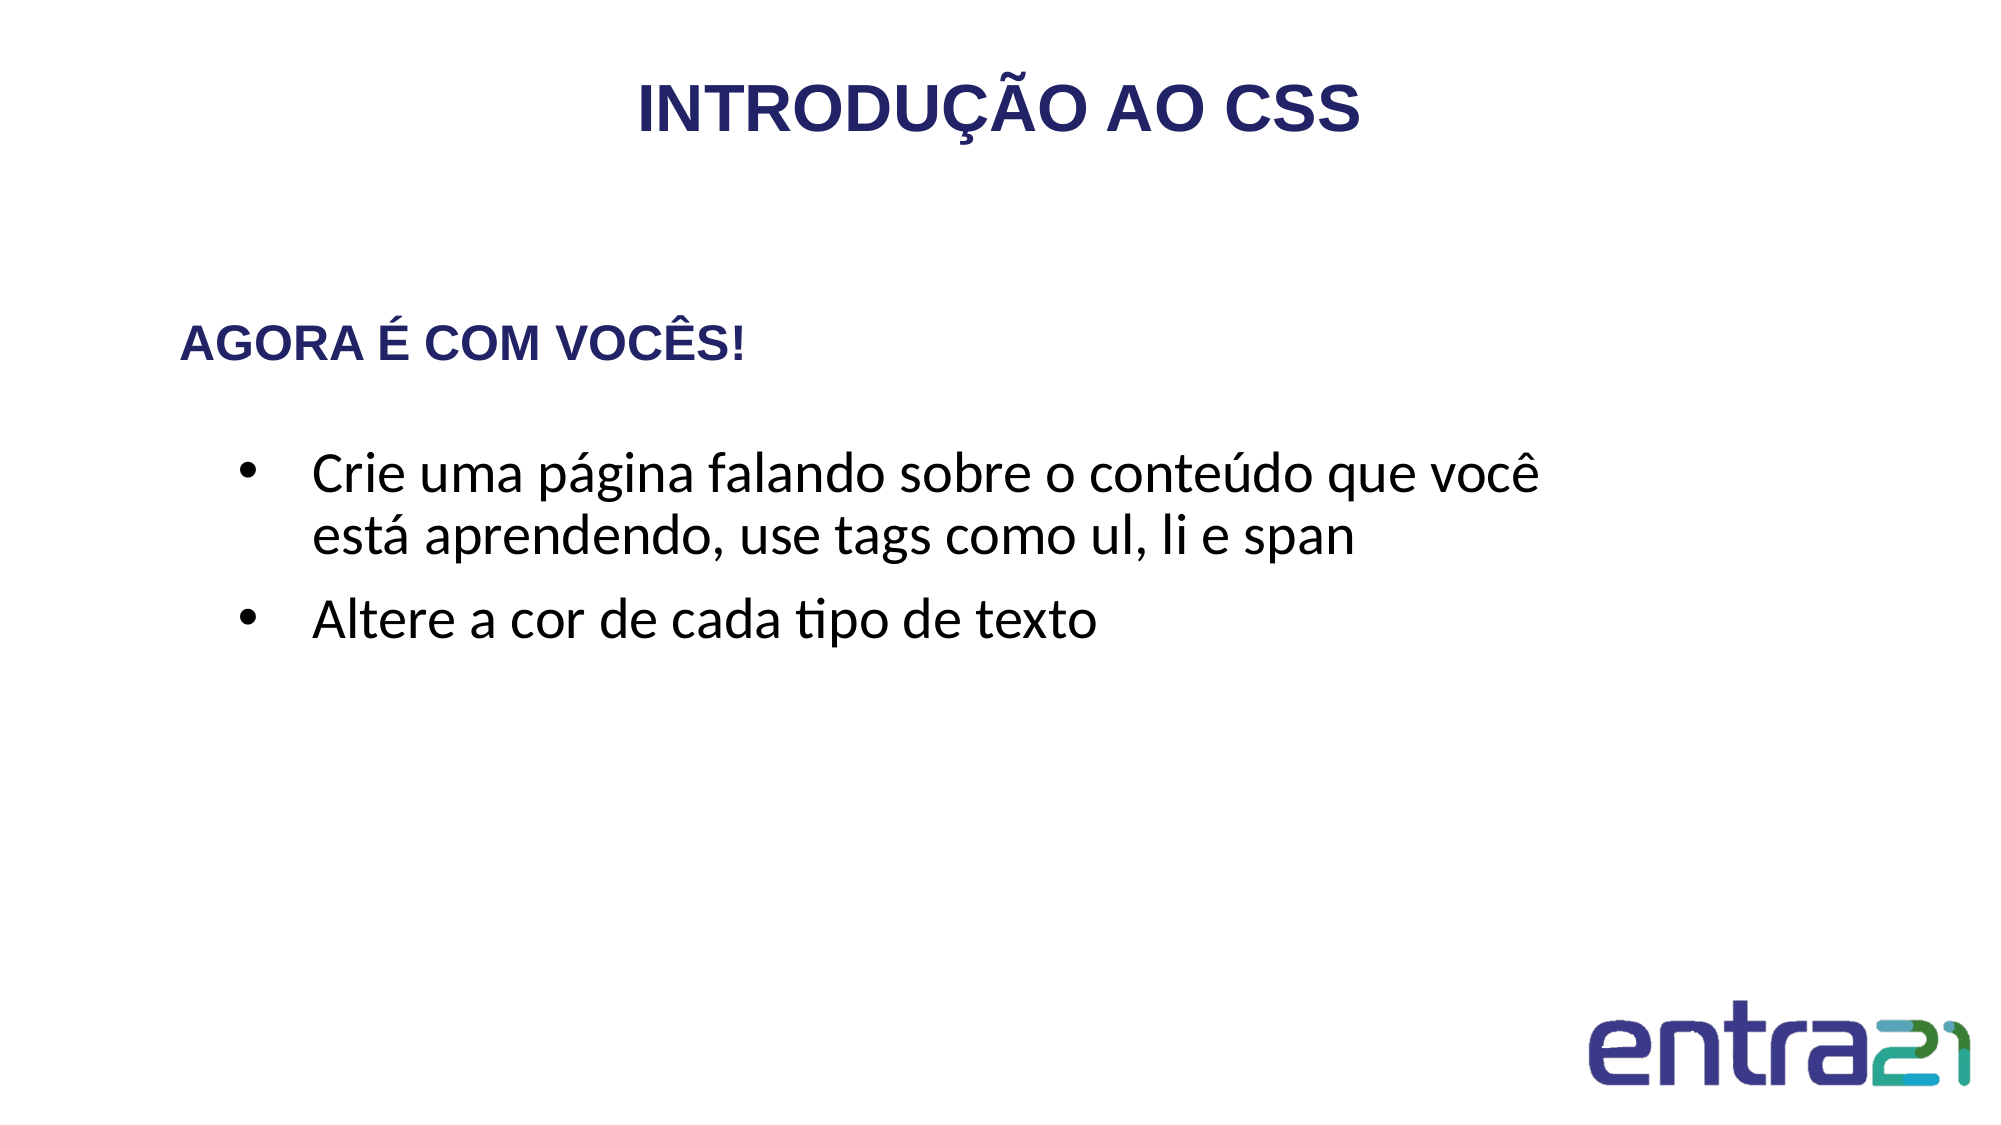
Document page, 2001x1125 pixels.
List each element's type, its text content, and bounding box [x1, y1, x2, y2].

text_box Crie uma página falando sobre o conteúdo que você está aprendendo, use tags como ul, li e span Altere a cor de cada tipo de texto [222, 434, 1652, 823]
text_box Introdução ao CSS [249, 11, 1750, 199]
picture [1587, 997, 1979, 1125]
text_box Agora é com vocês! [37, 246, 890, 435]
